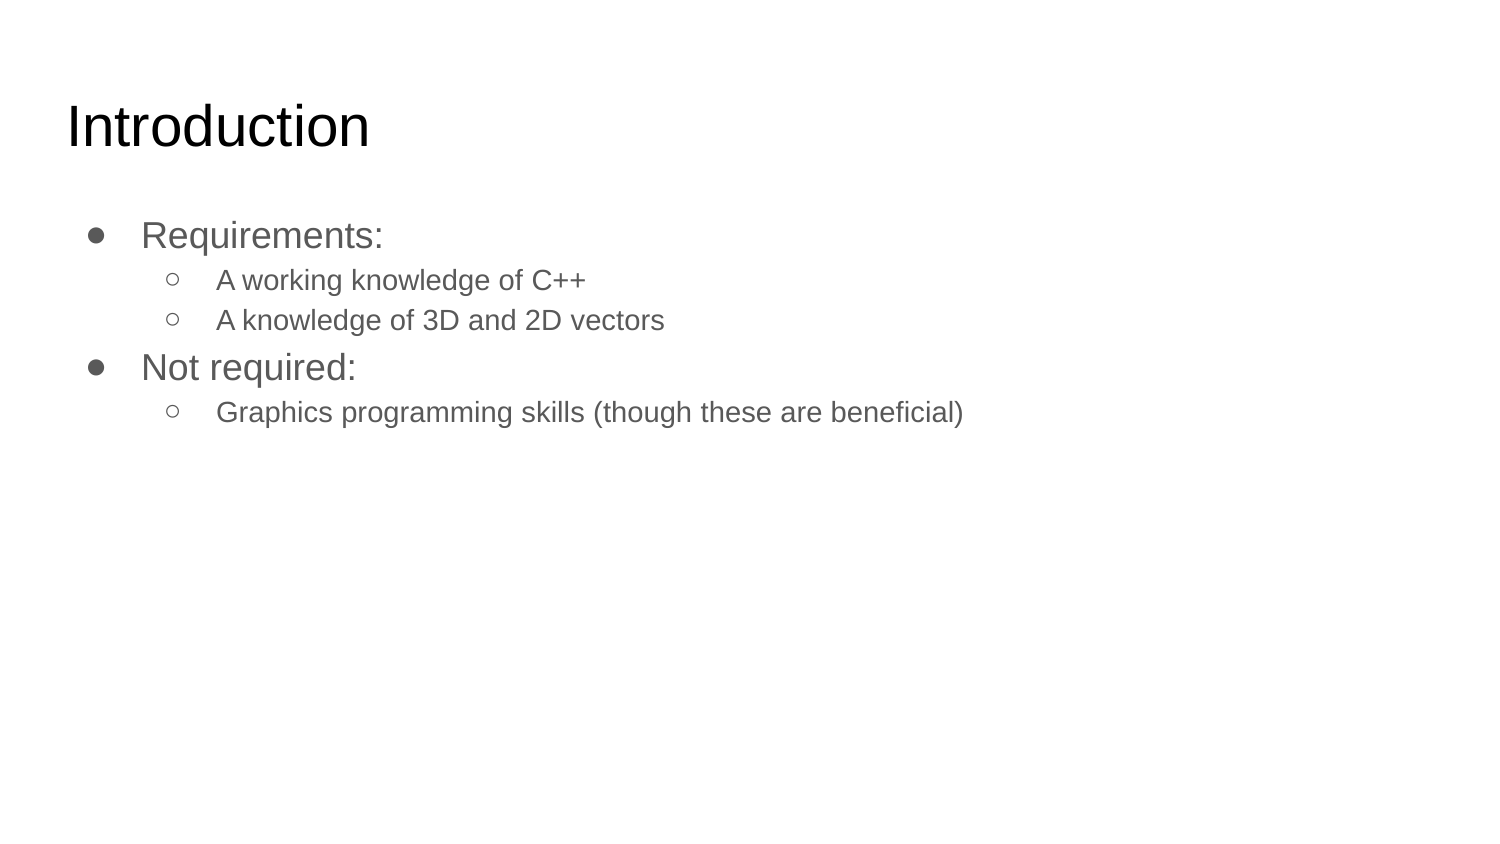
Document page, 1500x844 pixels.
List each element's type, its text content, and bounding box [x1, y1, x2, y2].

title Introduction [51, 72, 1449, 167]
list Requirements: A working knowledge of C++ A knowledge of 3D and 2D vectors Not required: Graphics programming skills (though these are beneficial) [51, 189, 1449, 750]
